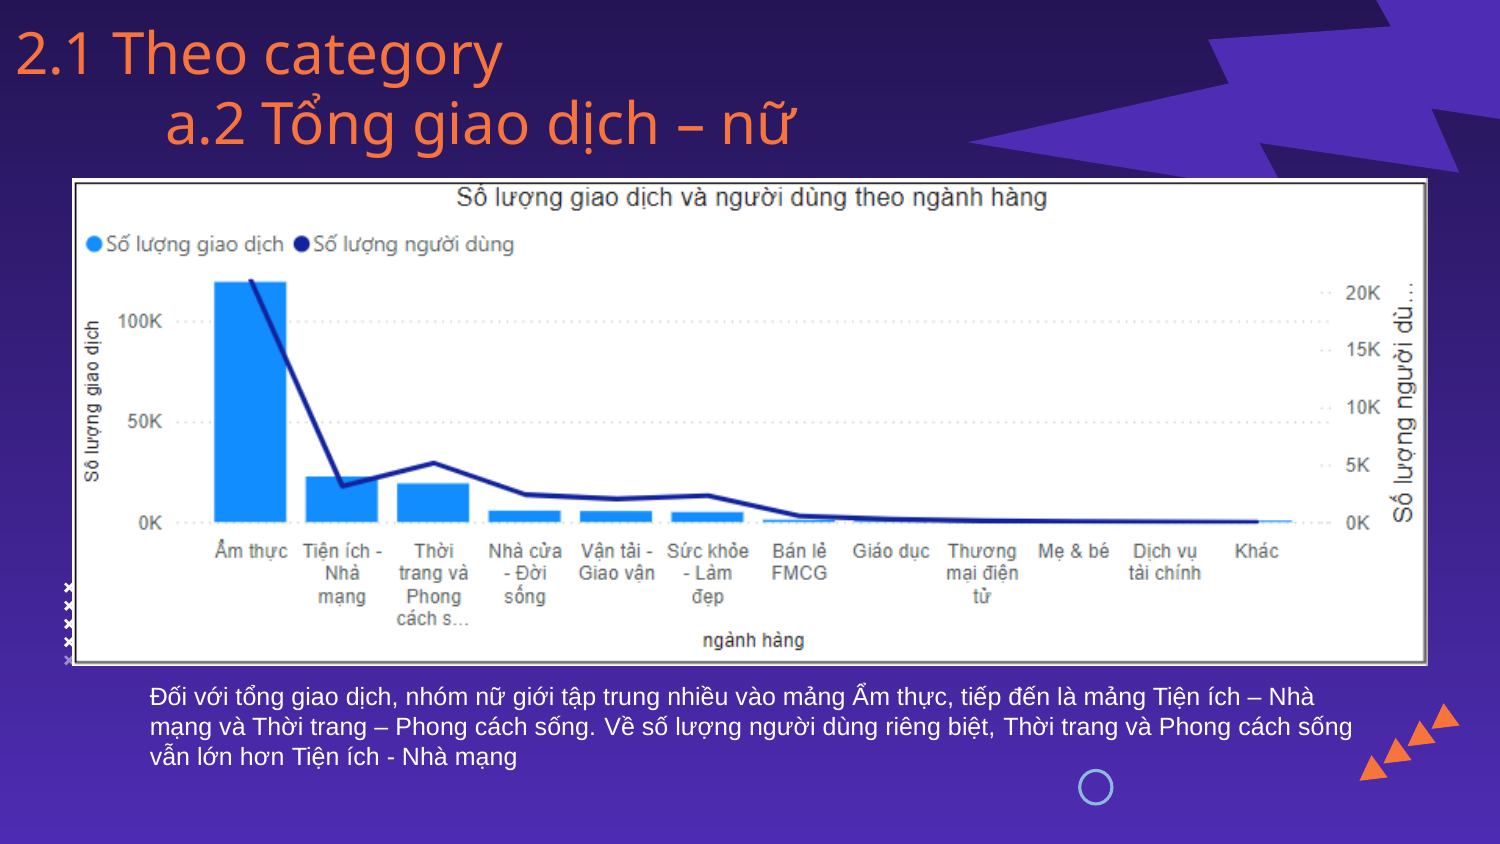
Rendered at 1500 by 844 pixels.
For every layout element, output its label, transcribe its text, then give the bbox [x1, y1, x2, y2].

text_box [60, 179, 1458, 805]
picture [72, 177, 1428, 666]
title 2.1 Theo category a.2 Tổng giao dịch – nữ [0, 1, 1500, 161]
